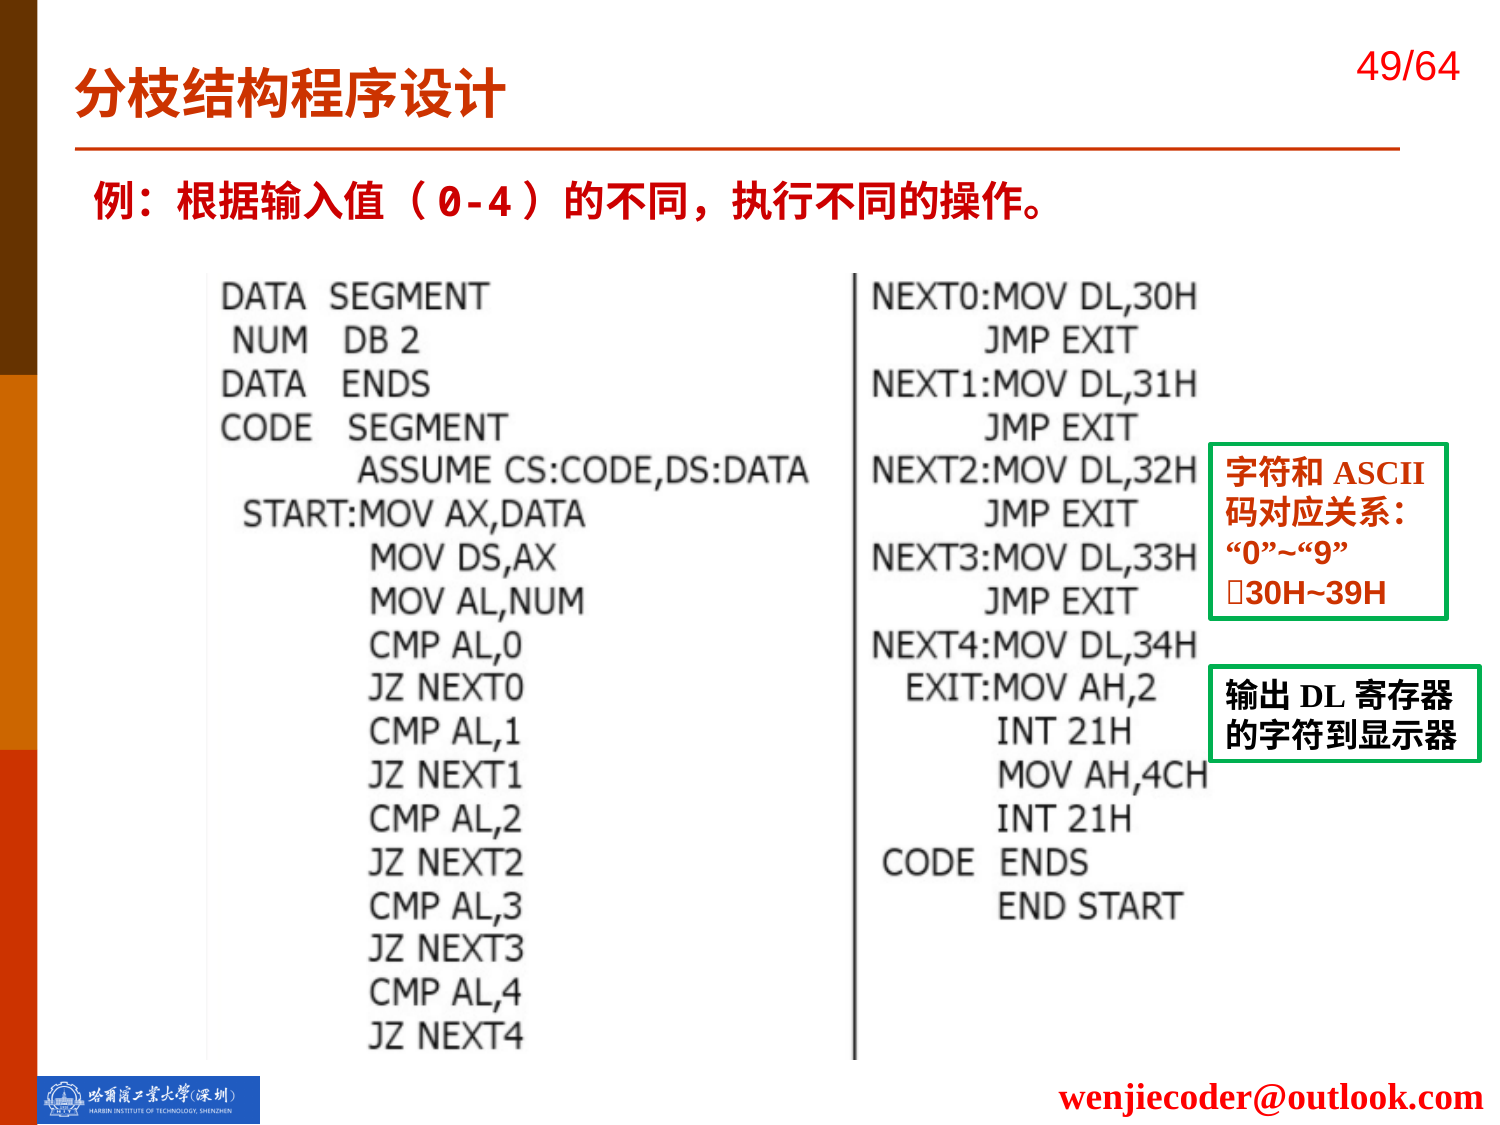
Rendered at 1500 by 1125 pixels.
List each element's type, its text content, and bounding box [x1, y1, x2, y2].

text_box 例：根据输入值（0-4）的不同，执行不同的操作。 [78, 167, 1378, 232]
text_box 输出DL寄存器的字符到显示器 [1319, 666, 1480, 762]
text_box 字符和ASCII码对应关系： “0”~“9” 30H~39H [1319, 444, 1447, 619]
picture [37, 1076, 260, 1124]
picture [206, 272, 1314, 1061]
text_box 分枝结构程序设计 [58, 52, 1108, 132]
